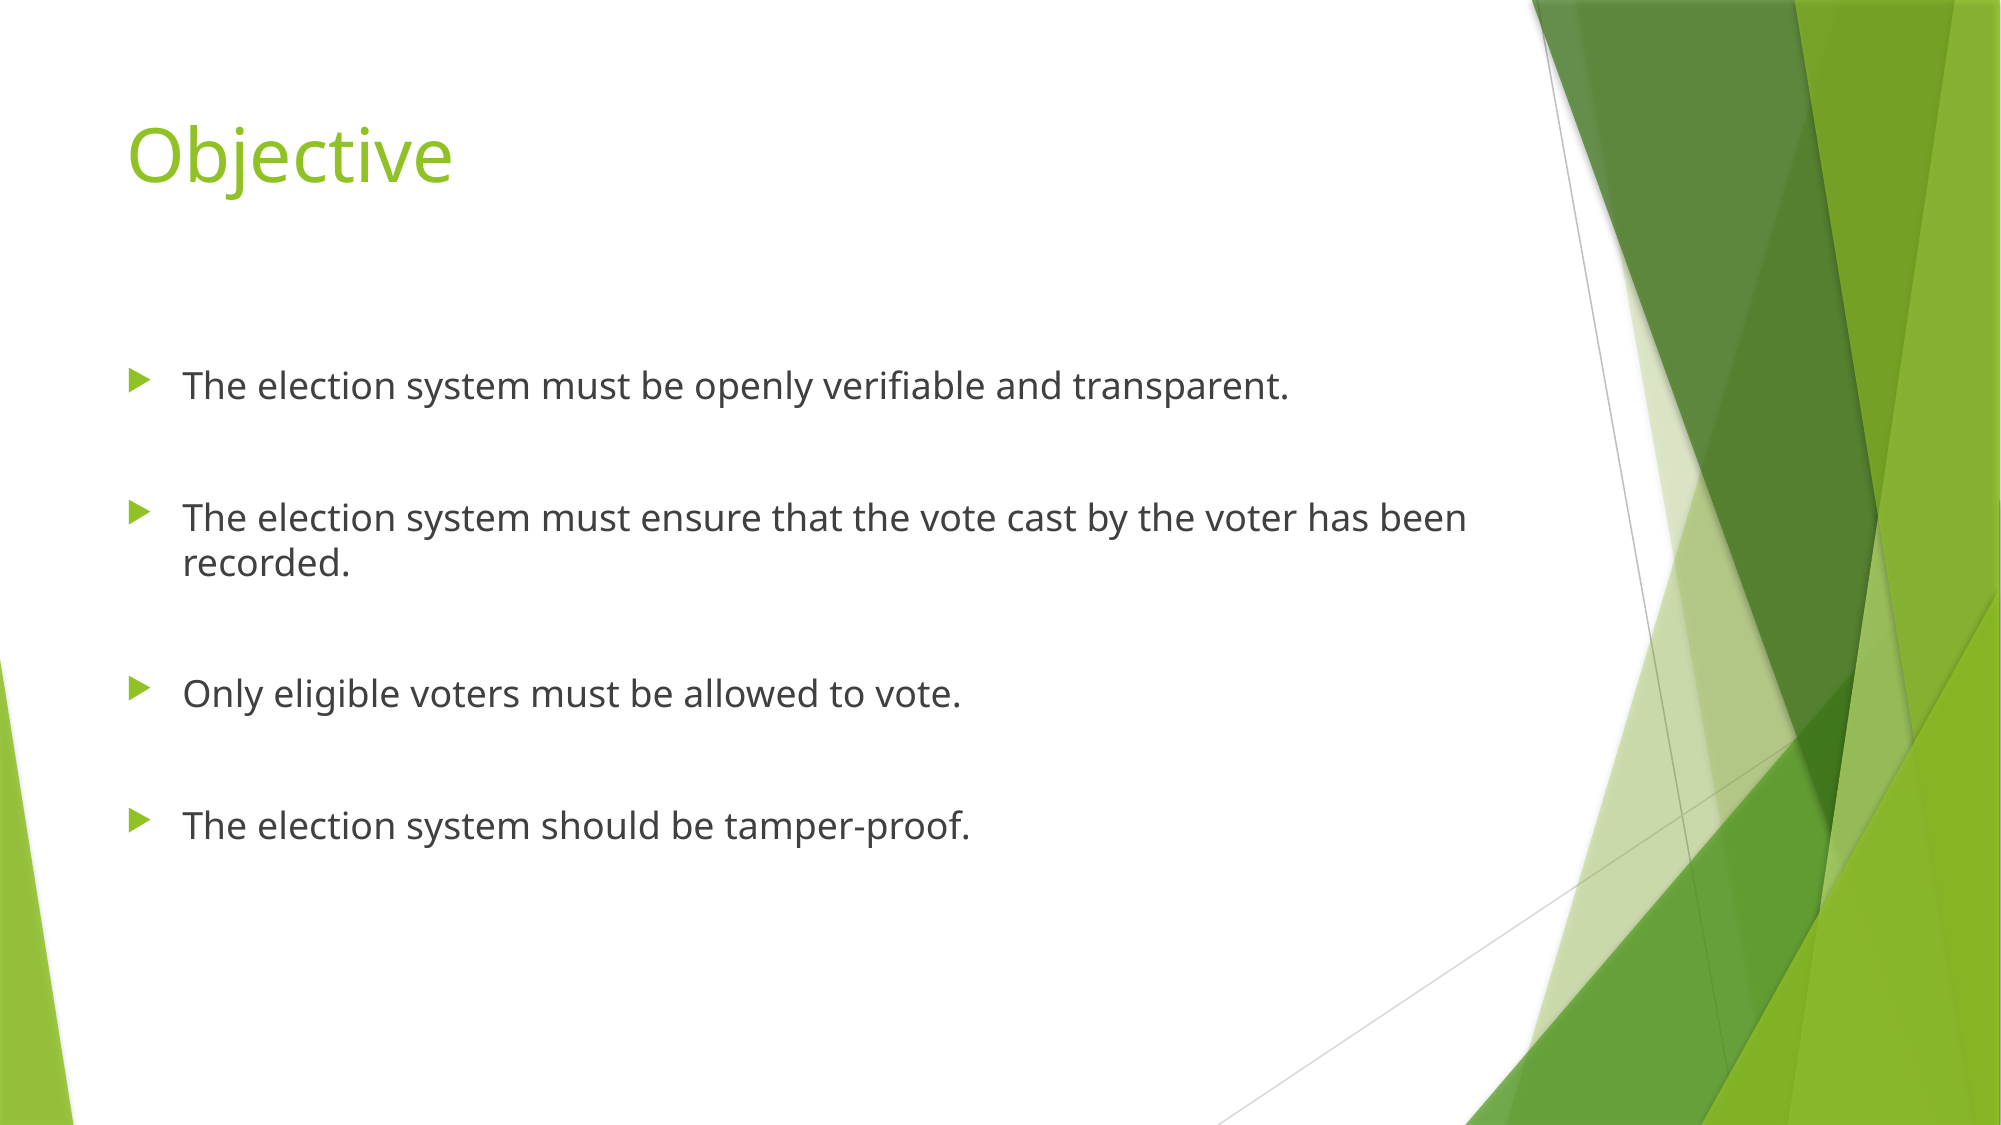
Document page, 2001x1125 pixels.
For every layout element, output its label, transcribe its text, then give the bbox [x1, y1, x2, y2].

list The election system must be openly verifiable and transparent. The election system must ensure that the vote cast by the voter has been recorded. Only eligible voters must be allowed to vote. The election system should be tamper-proof. [111, 354, 1522, 992]
title Objective [111, 99, 1522, 317]
